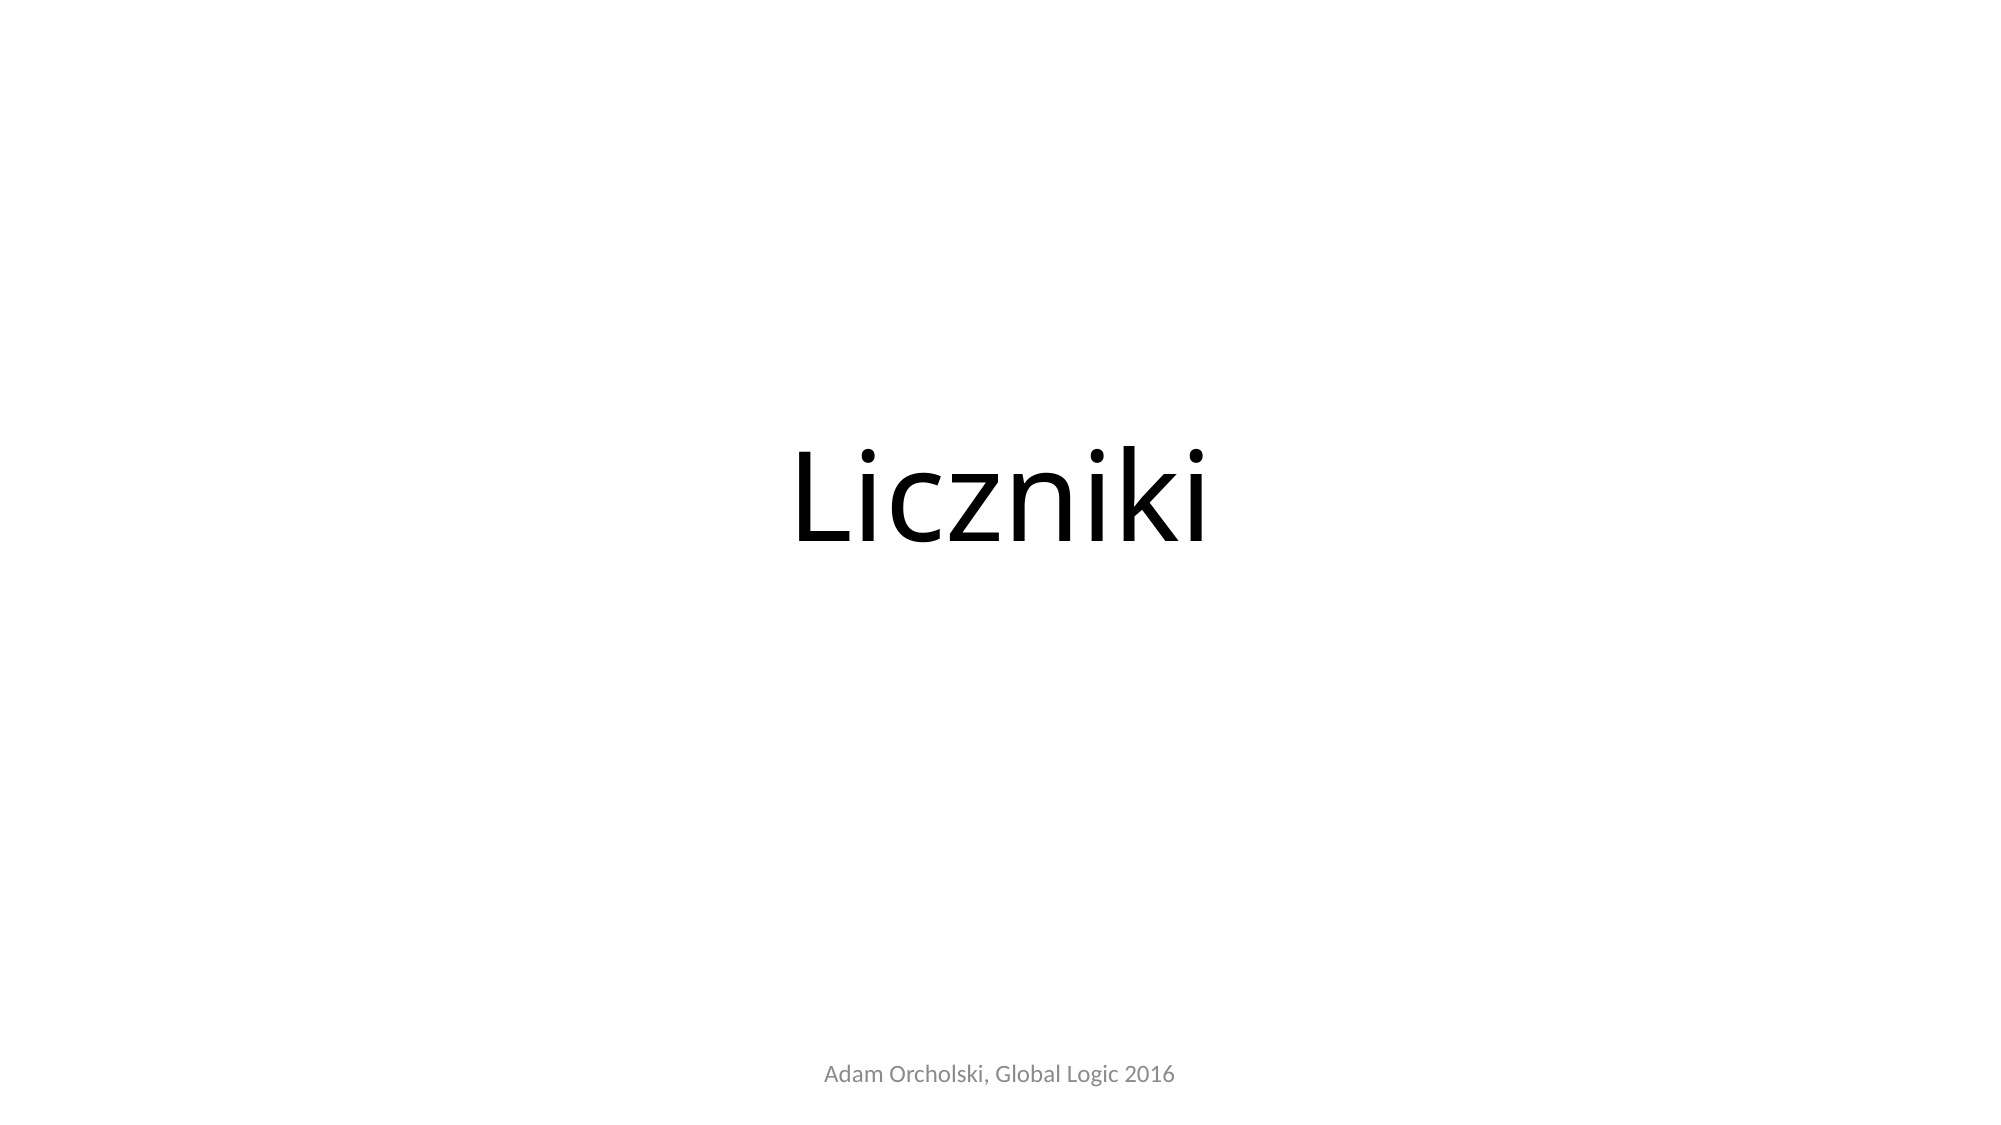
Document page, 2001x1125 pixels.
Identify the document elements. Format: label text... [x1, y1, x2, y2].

title Liczniki [249, 184, 1750, 576]
footer Adam Orcholski, Global Logic 2016 [662, 1042, 1338, 1103]
